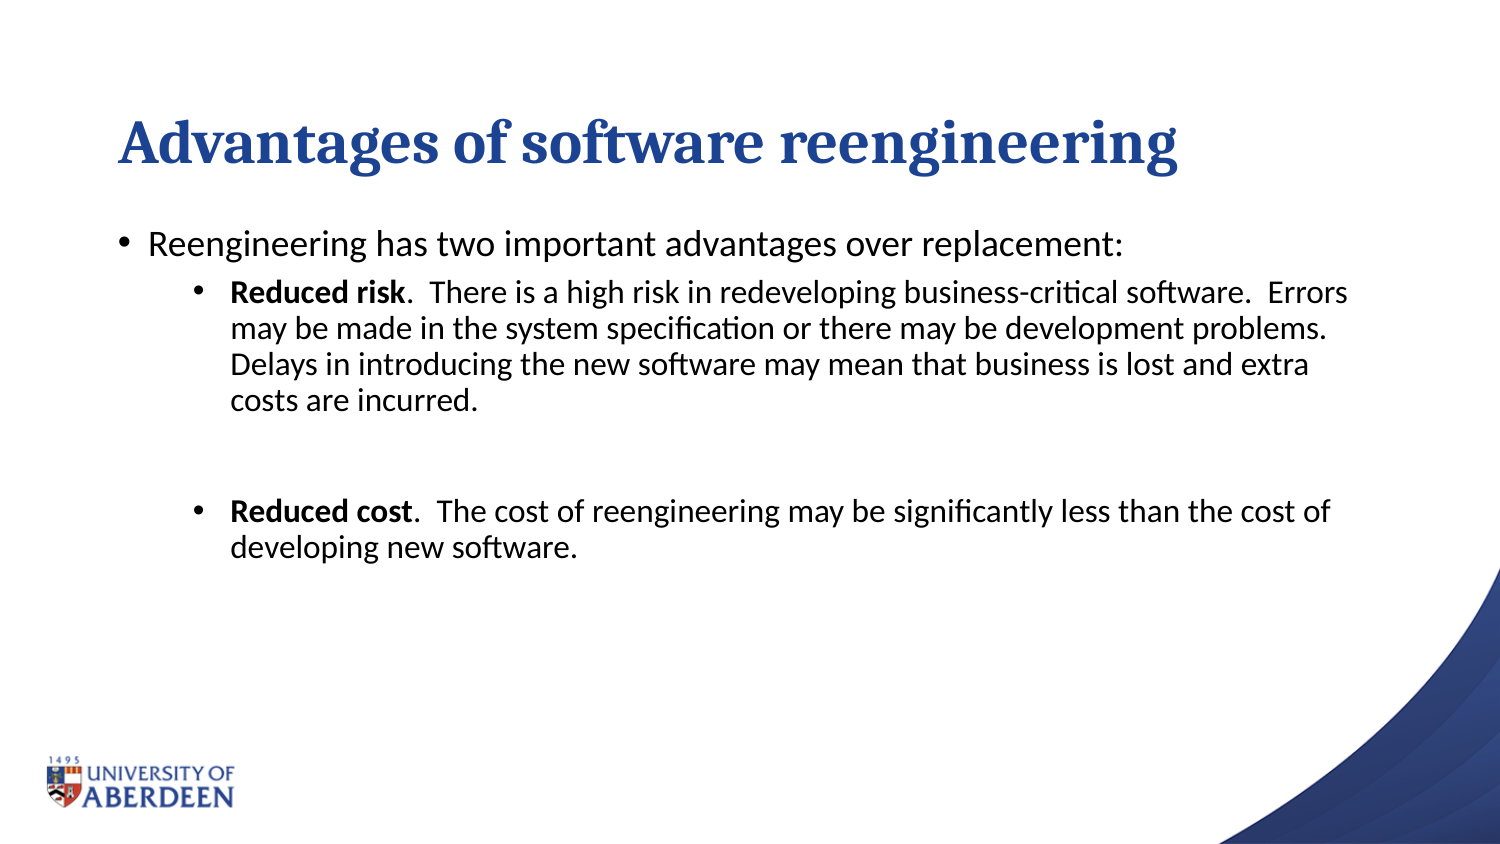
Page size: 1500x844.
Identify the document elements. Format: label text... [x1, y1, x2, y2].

title Advantages of software reengineering [103, 91, 1372, 196]
list Reengineering has two important advantages over replacement: Reduced risk. There is a high risk in redeveloping business-critical software. Errors may be made in the system specification or there may be development problems. Delays in introducing the new software may mean that business is lost and extra costs are incurred. Reduced cost. The cost of reengineering may be significantly less than the cost of developing new software. [103, 216, 1372, 707]
picture [0, 0, 1500, 844]
